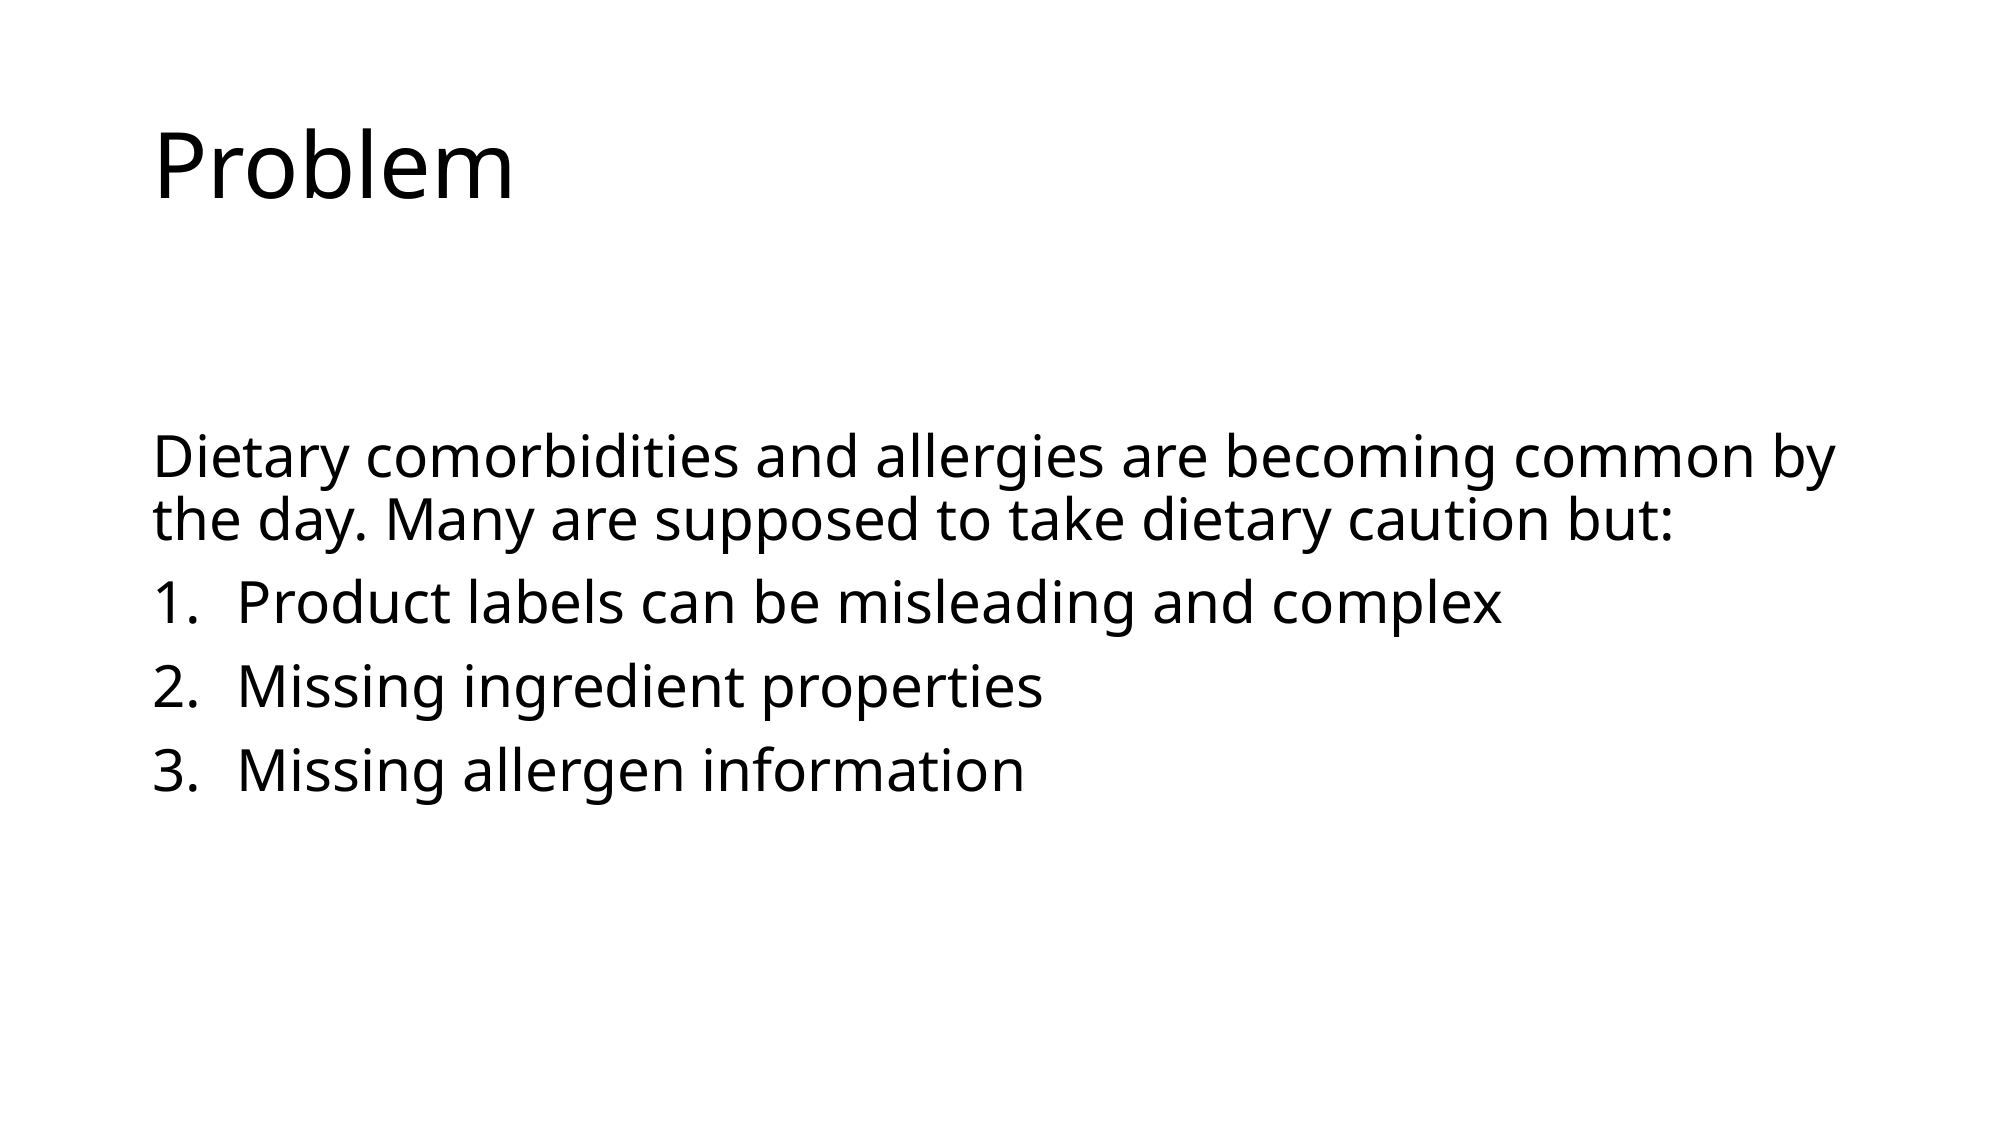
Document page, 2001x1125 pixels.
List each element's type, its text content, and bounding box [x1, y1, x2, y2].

list Dietary comorbidities and allergies are becoming common by the day. Many are supposed to take dietary caution but: Product labels can be misleading and complex Missing ingredient properties Missing allergen information [137, 419, 1863, 1014]
title Problem [137, 59, 1863, 278]
